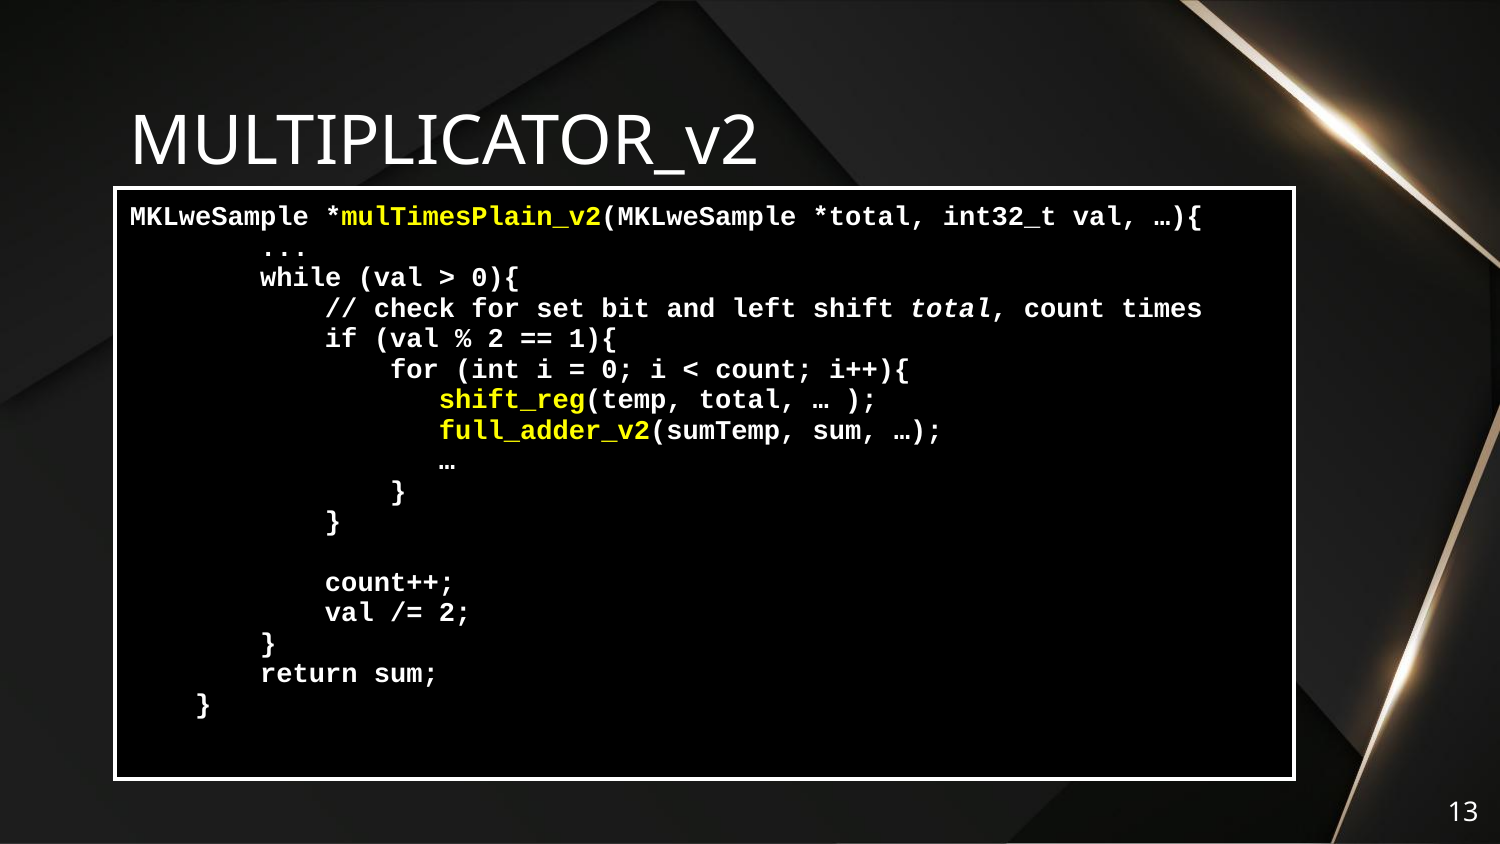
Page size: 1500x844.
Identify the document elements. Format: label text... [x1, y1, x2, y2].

slide_number 13 [1403, 779, 1494, 844]
table_header MKLweSample *mulTimesPlain_v2(MKLweSample *total, int32_t val, …){ ... while (val > 0){ // check for set bit and left shift total, count times if (val % 2 == 1){ for (int i = 0; i < count; i++){ shift_reg(temp, total, … ); full_adder_v2(sumTemp, sum, …); … } } count++; val /= 2; } return sum; } [117, 190, 1292, 777]
picture [0, 0, 1500, 844]
title MULTIPLICATOR_v2 [114, 80, 1386, 189]
